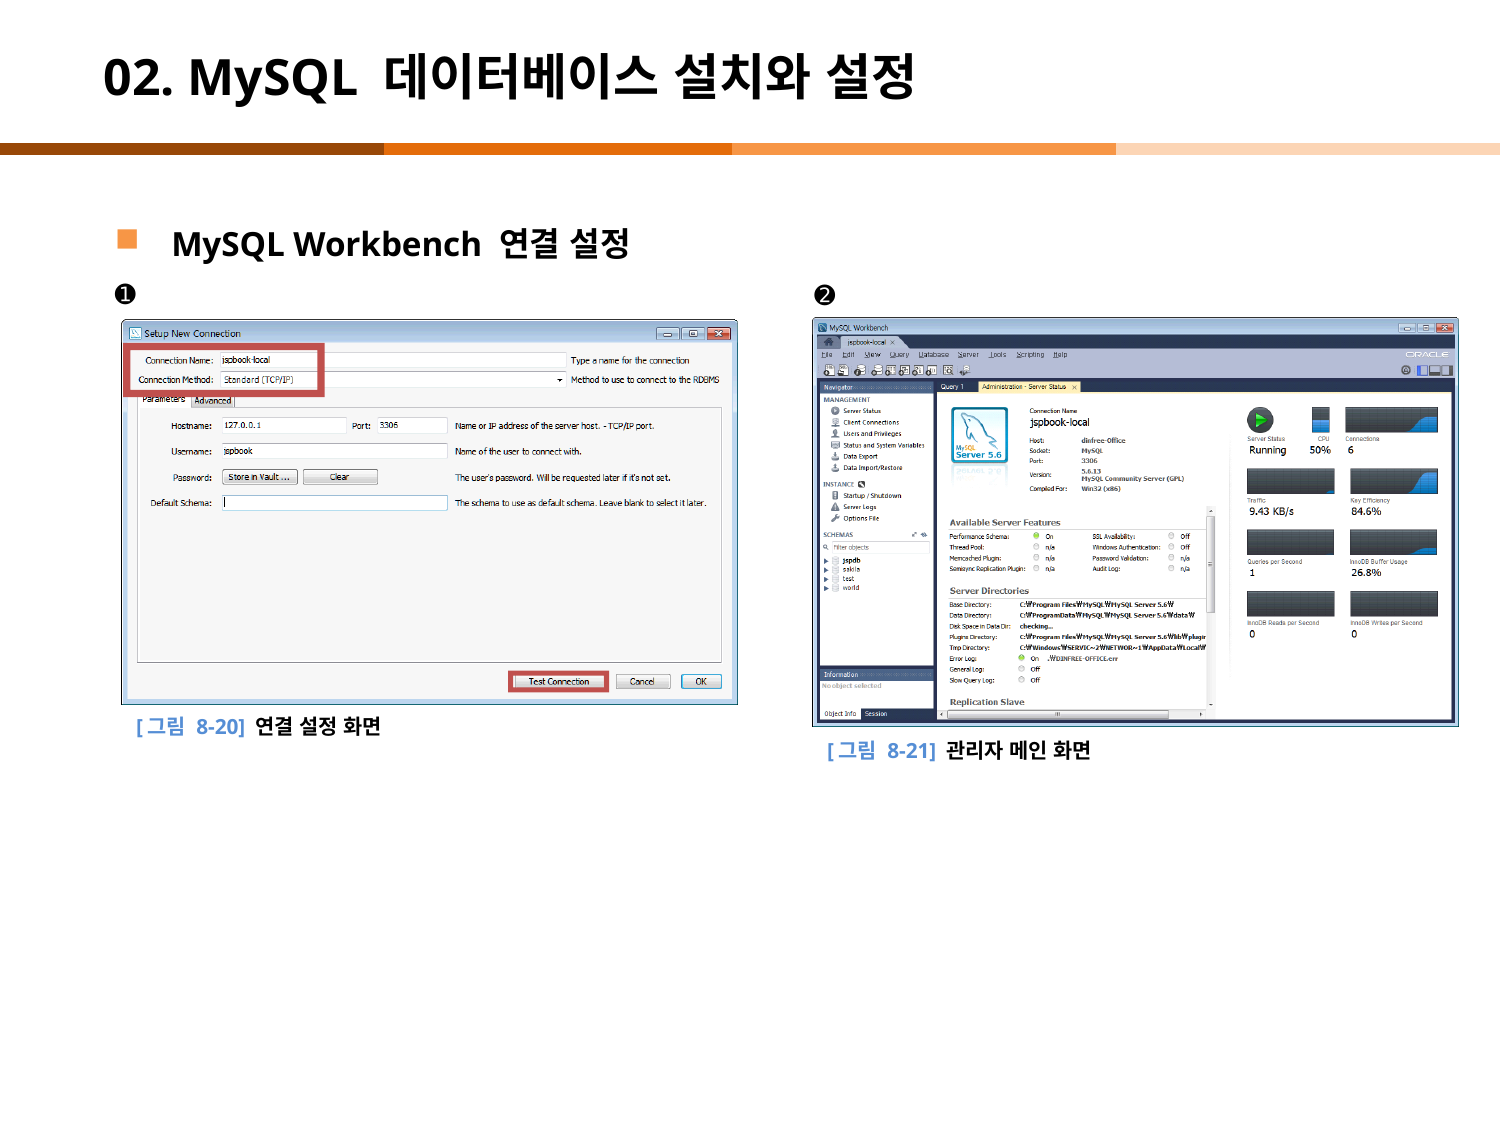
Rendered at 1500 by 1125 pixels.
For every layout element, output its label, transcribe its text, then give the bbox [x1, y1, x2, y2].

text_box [120, 318, 738, 705]
text_box [그림 8-20] 연결 설정 화면 [121, 712, 435, 750]
text_box MySQL Workbench 연결 설정 ➊ [100, 196, 1365, 316]
text_box ➋ [799, 271, 851, 317]
picture [811, 317, 1459, 727]
text_box [그림 8-21] 관리자 메인 화면 [812, 735, 1126, 774]
title 02. MySQL 데이터베이스 설치와 설정 [88, 30, 1330, 121]
